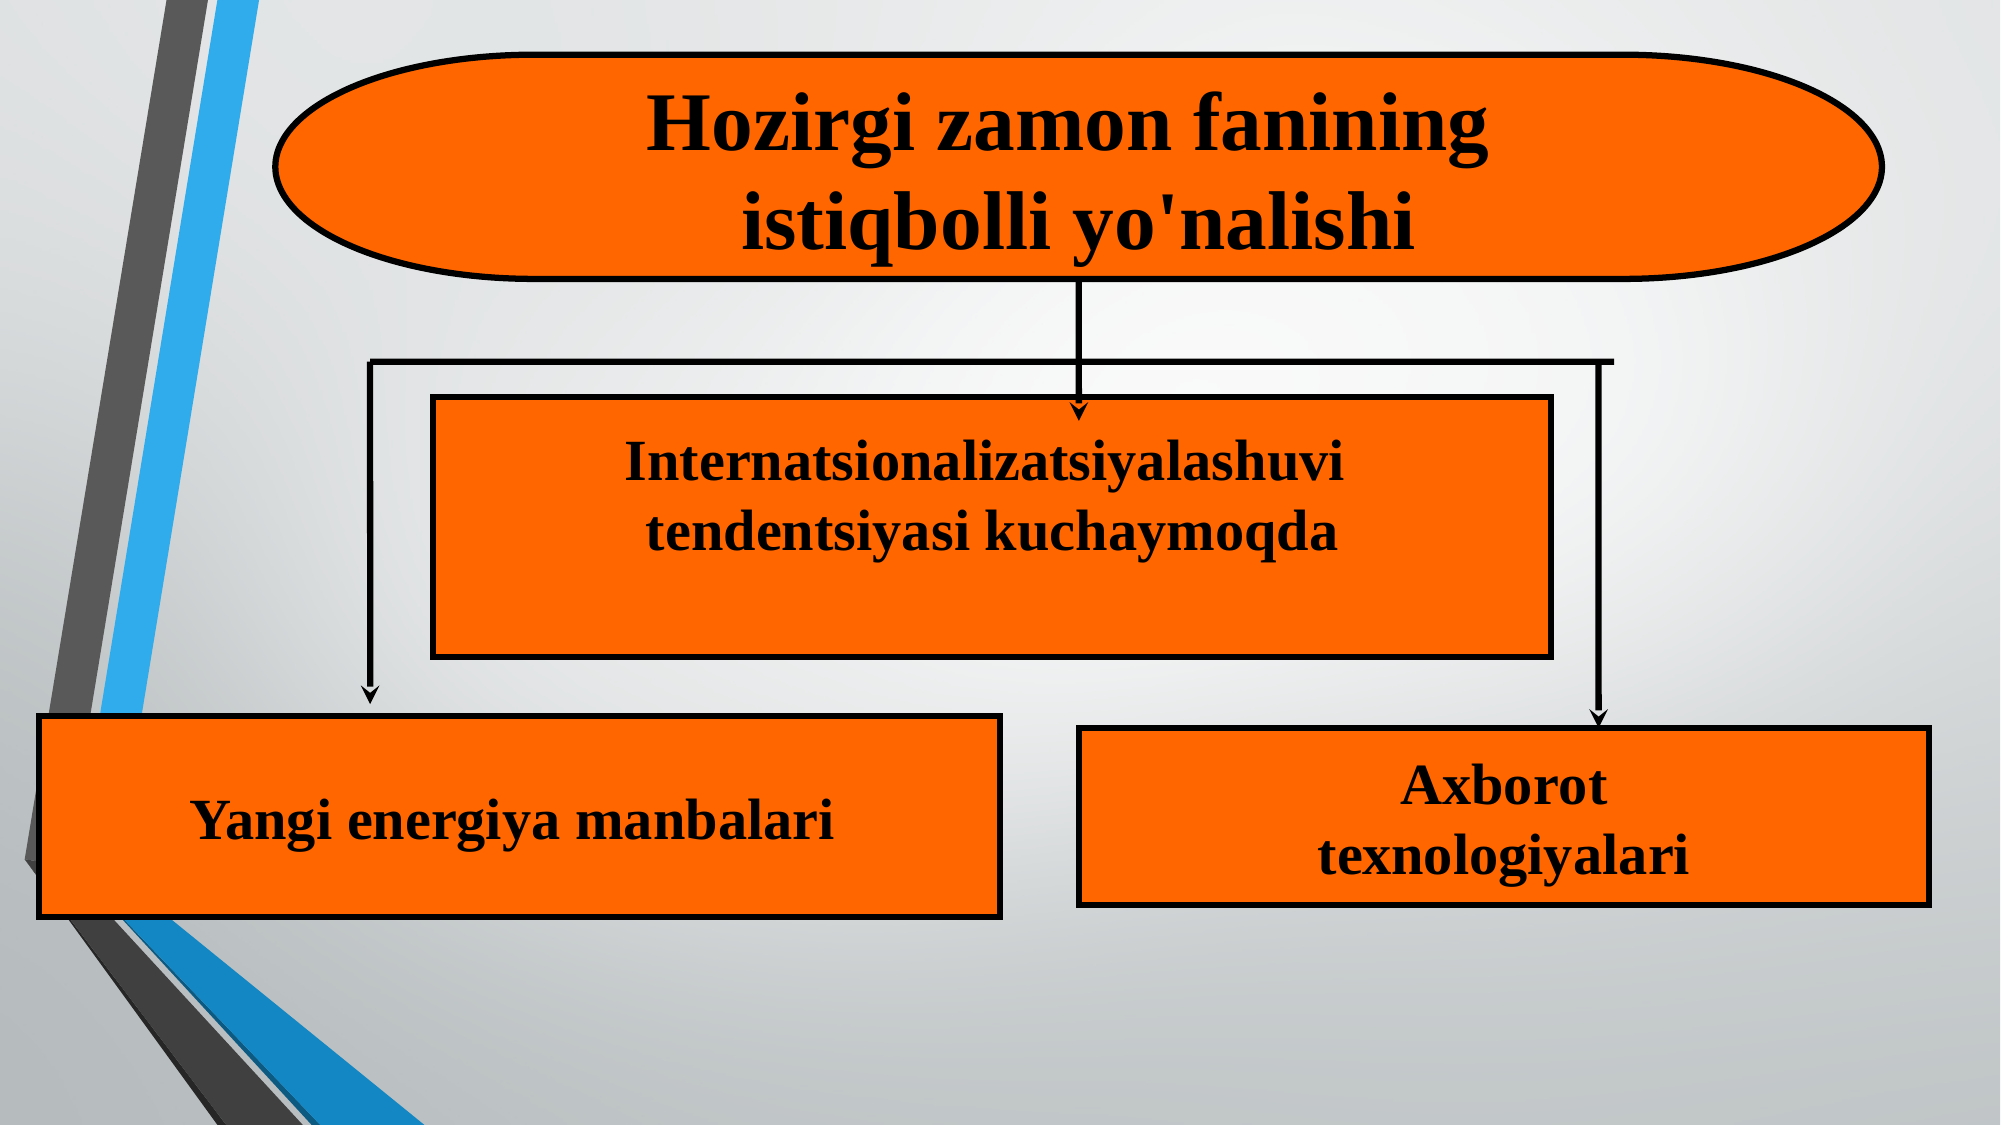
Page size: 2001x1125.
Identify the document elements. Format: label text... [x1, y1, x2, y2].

text_box Intеrnаtsiоnаlizаtsiyalаshuvi tеndеntsiyasi kuchаymоqdа [432, 397, 1552, 657]
text_box [1592, 715, 1605, 728]
text_box Hоzirgi zаmоn fаnining istiqbоlli yo'nаlishi [275, 54, 1882, 279]
text_box [1072, 408, 1086, 421]
text_box Ахbоrоt tехnоlоgiyalаri [1078, 727, 1930, 905]
text_box [363, 691, 377, 705]
text_box Yangi enеrgiya mаnbаlаri [39, 716, 1000, 917]
